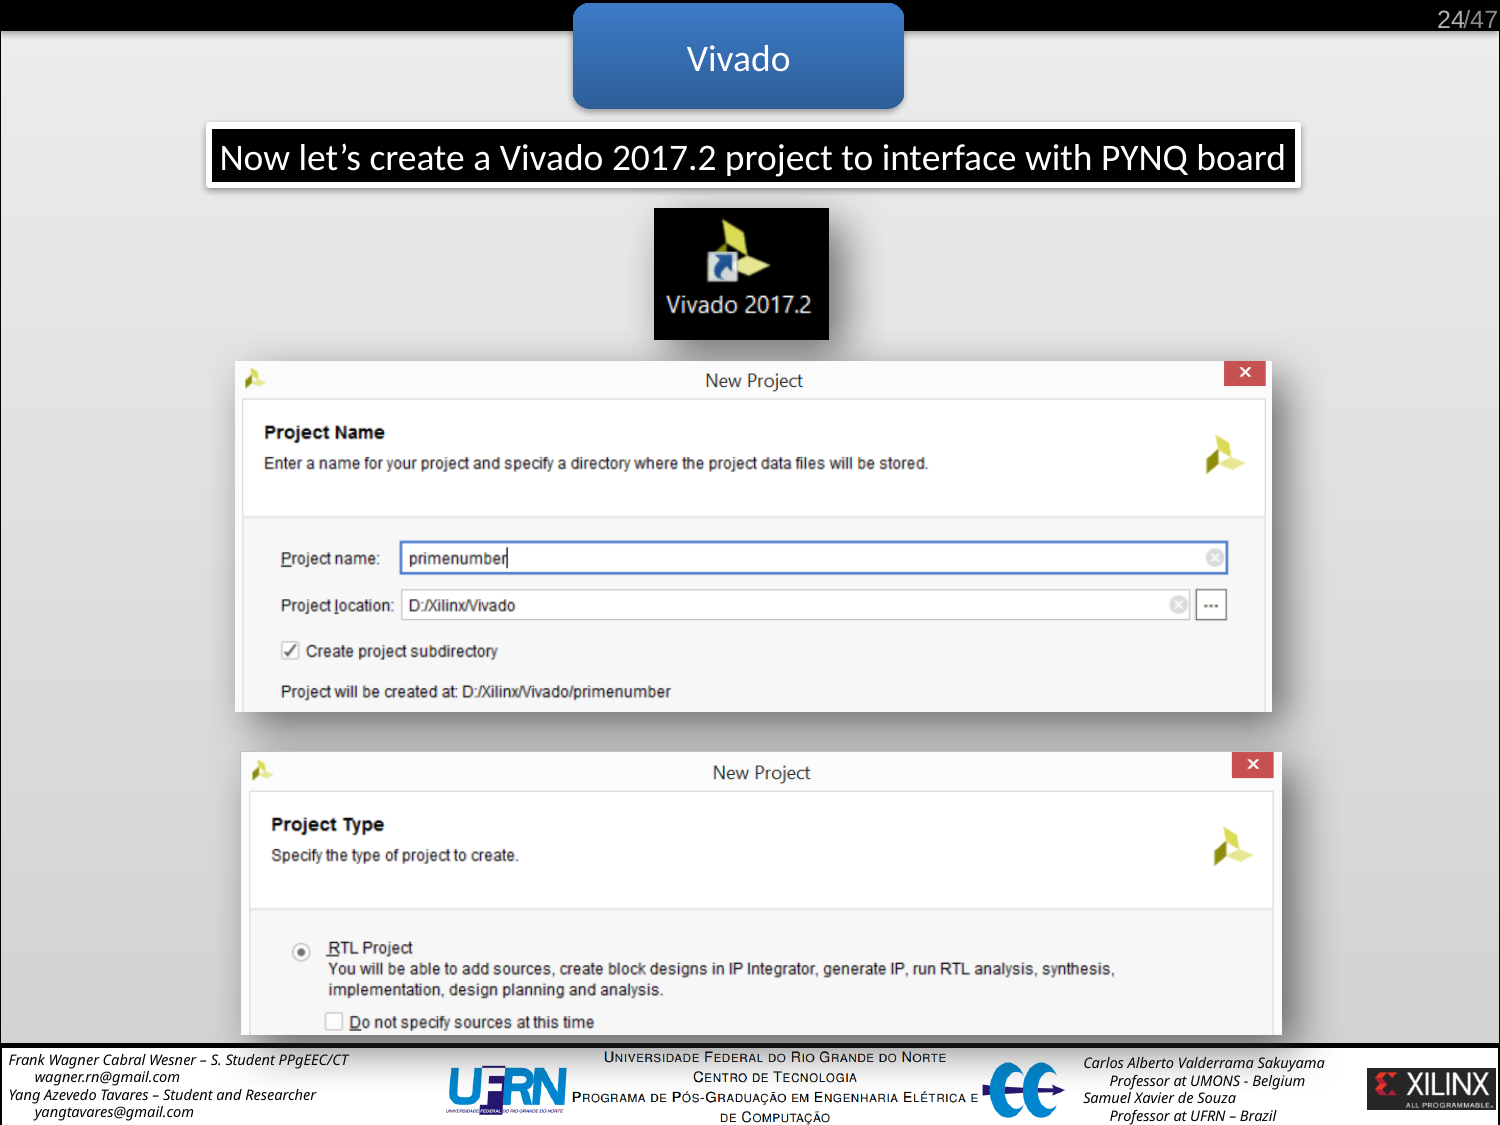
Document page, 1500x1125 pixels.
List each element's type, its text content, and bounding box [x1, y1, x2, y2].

text_box Vivado [572, 2, 905, 110]
picture [235, 361, 1272, 712]
slide_number 24 [1130, 0, 1480, 49]
picture [434, 1051, 1070, 1125]
text_box Now let’s create a Vivado 2017.2 project to interface with PYNQ board [206, 122, 1301, 188]
picture [1367, 1068, 1496, 1110]
picture [240, 751, 1282, 1036]
picture [653, 207, 830, 340]
